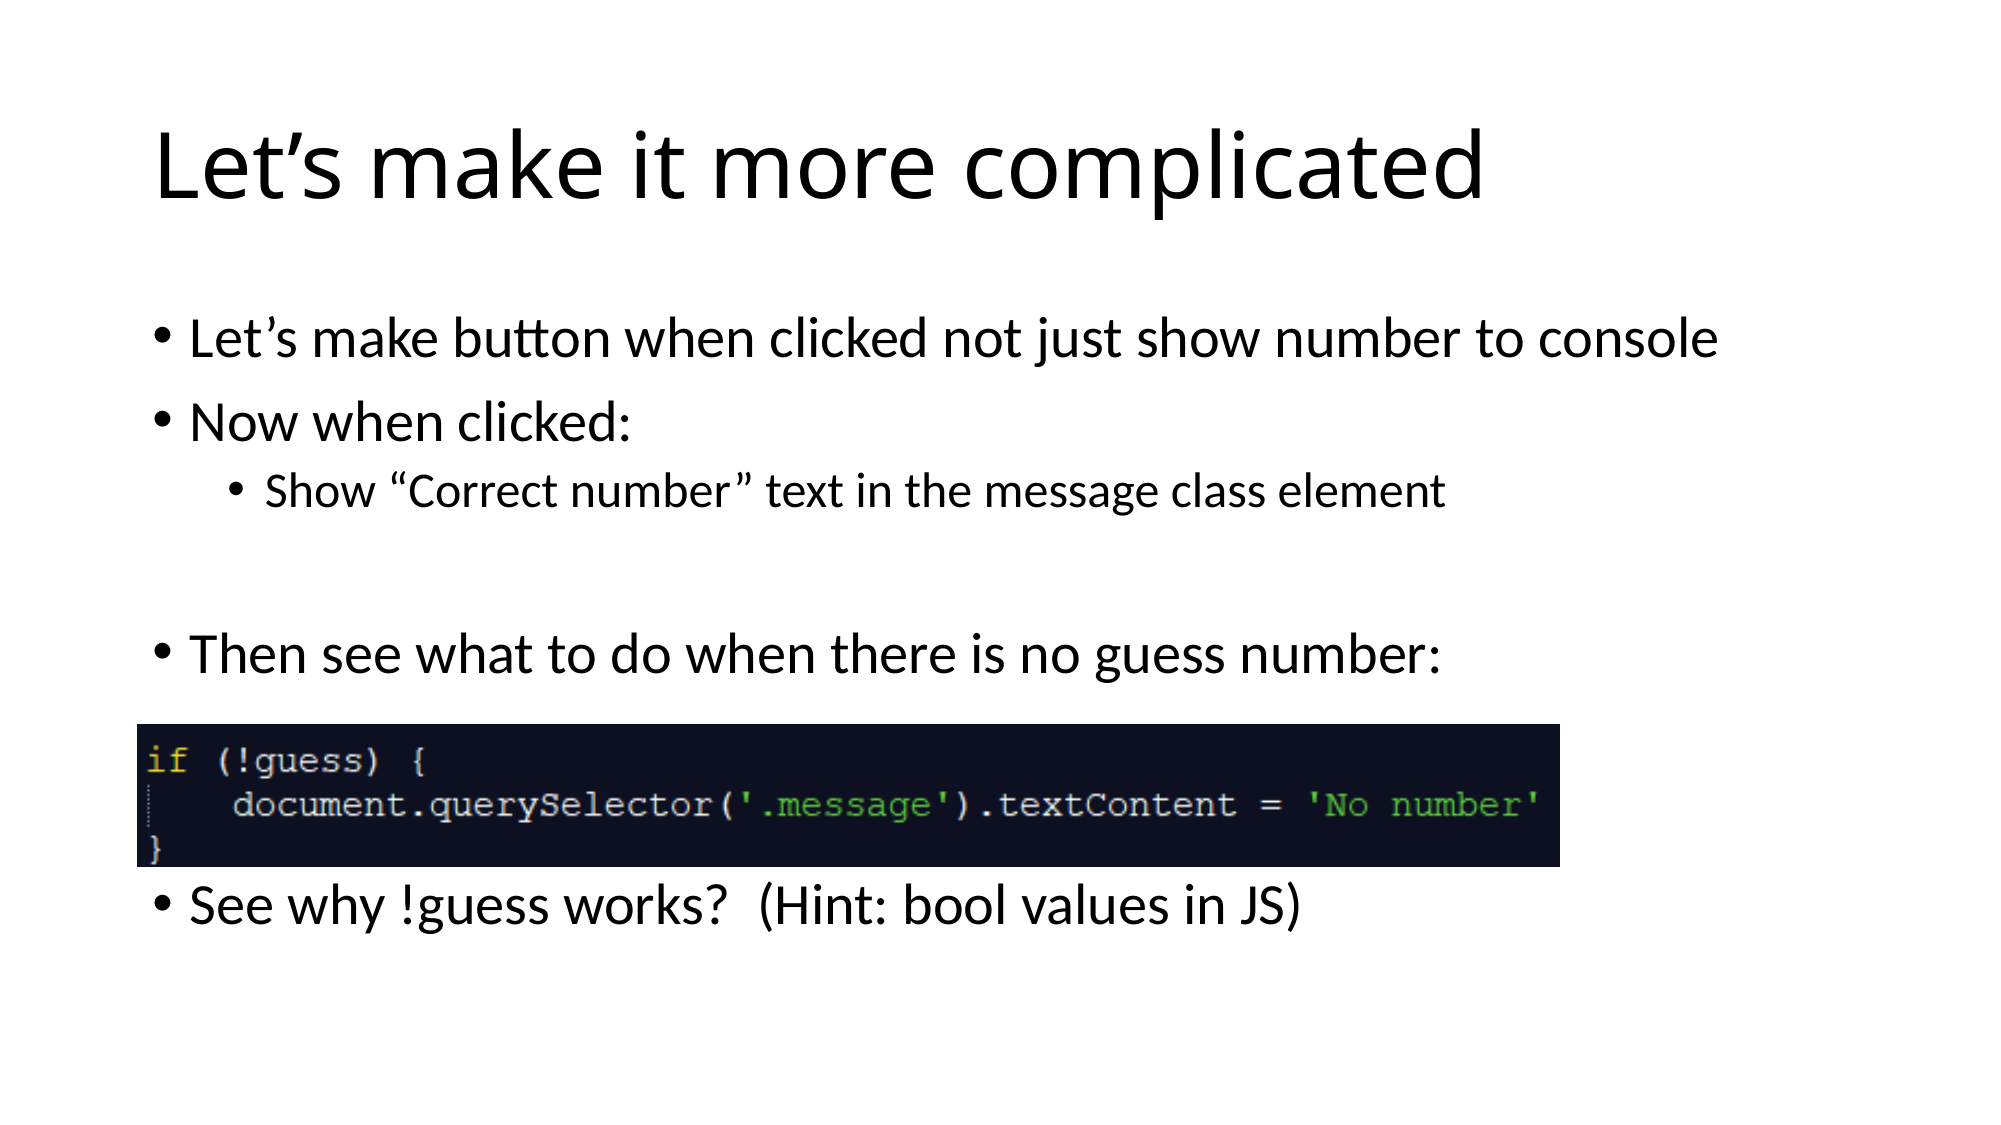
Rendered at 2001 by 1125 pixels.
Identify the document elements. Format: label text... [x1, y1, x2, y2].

picture [137, 724, 1560, 867]
title Let’s make it more complicated [137, 59, 1863, 278]
list Let’s make button when clicked not just show number to console Now when clicked: Show “Correct number” text in the message class element Then see what to do when there is no guess number: See why !guess works? (Hint: bool values in JS) [137, 299, 1863, 1014]
